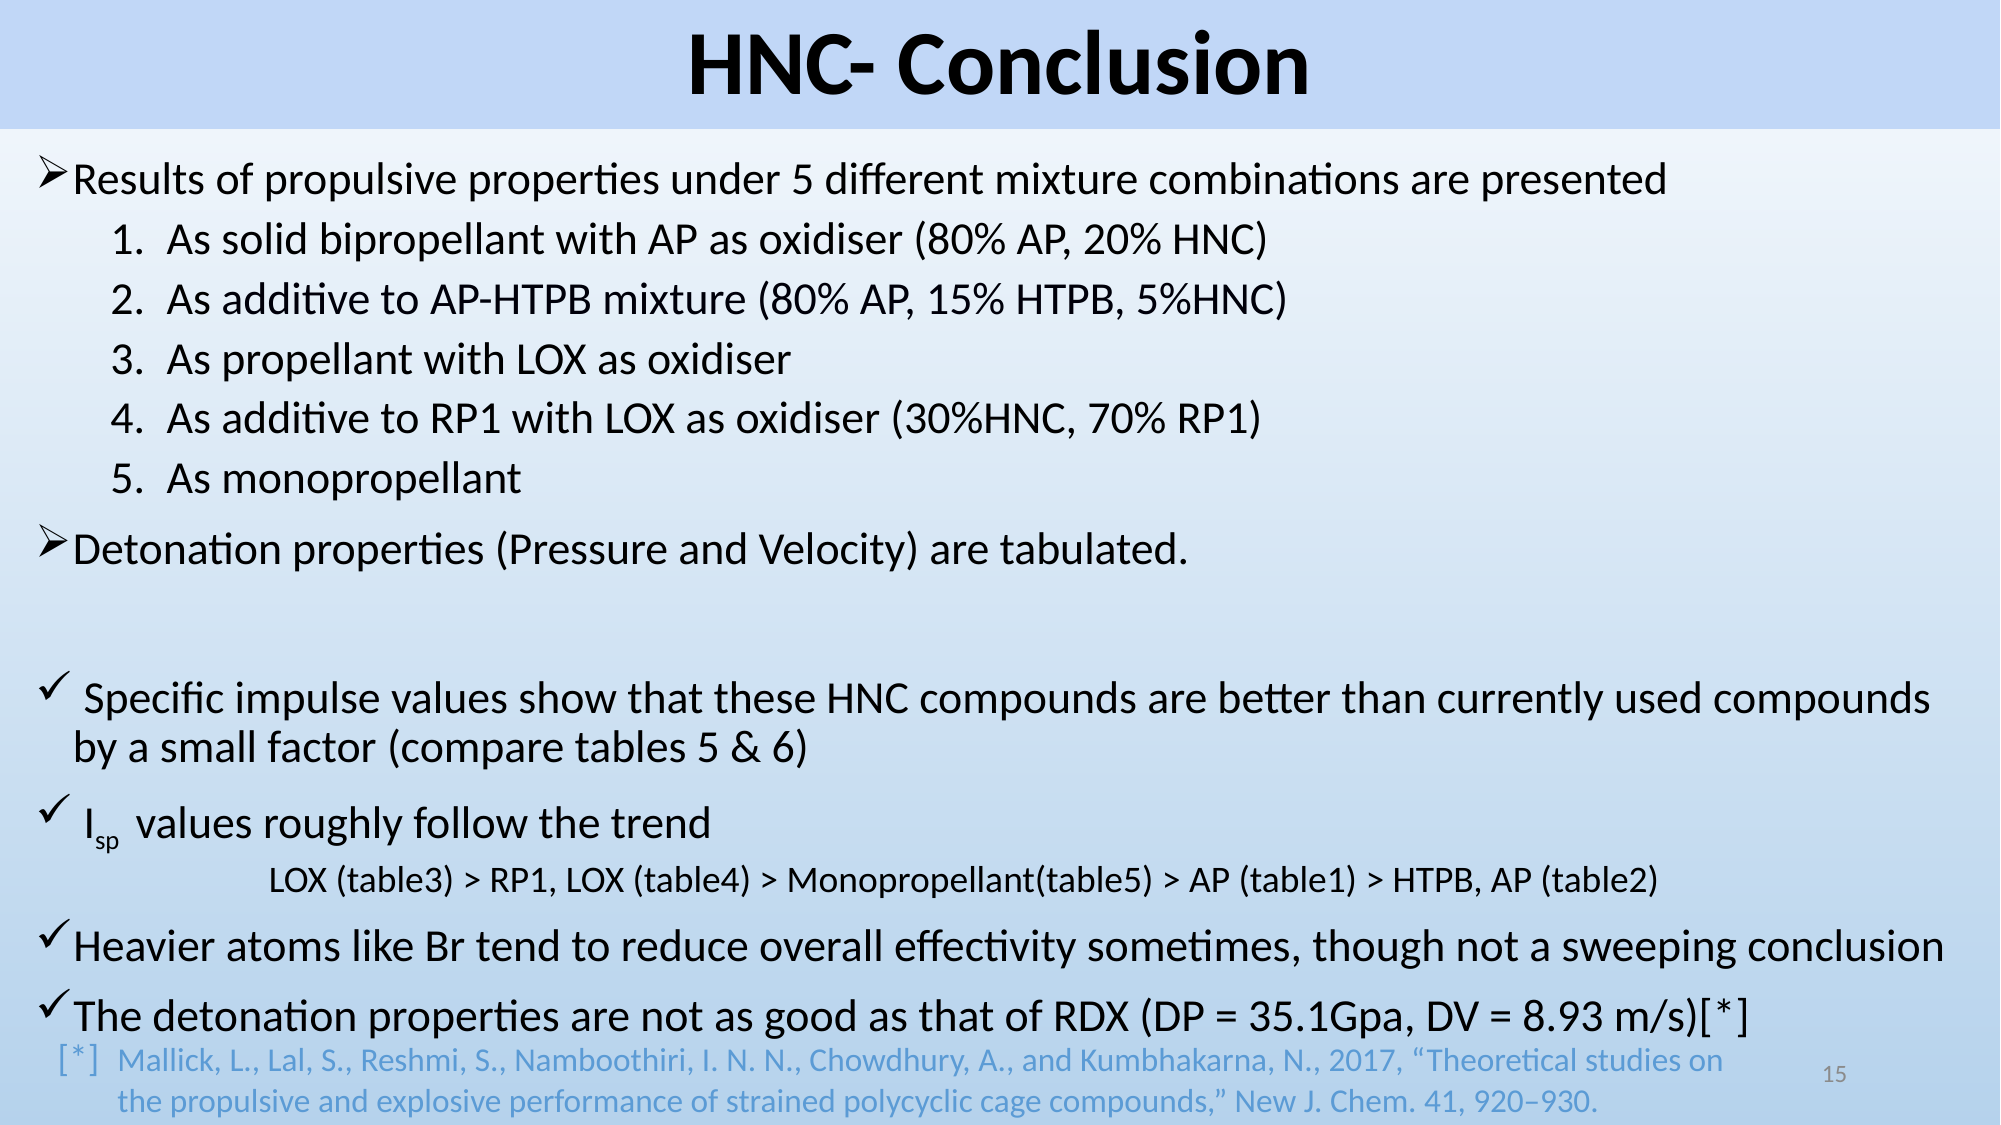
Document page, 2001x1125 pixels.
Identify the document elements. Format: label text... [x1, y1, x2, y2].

text_box HNC- Conclusion [0, 0, 2000, 129]
list Results of propulsive properties under 5 different mixture combinations are presented As solid bipropellant with AP as oxidiser (80% AP, 20% HNC) As additive to AP-HTPB mixture (80% AP, 15% HTPB, 5%HNC) As propellant with LOX as oxidiser As additive to RP1 with LOX as oxidiser (30%HNC, 70% RP1) As monopropellant Detonation properties (Pressure and Velocity) are tabulated. Specific impulse values show that these HNC compounds are better than currently used compounds by a small factor (compare tables 5 & 6) Isp values roughly follow the trend LOX (table3) > RP1, LOX (table4) > Monopropellant(table5) > AP (table1) > HTPB, AP (table2) Heavier atoms like Br tend to reduce overall effectivity sometimes, though not a sweeping conclusion The detonation properties are not as good as that of RDX (DP = 35.1Gpa, DV = 8.93 m/s)[*] [20, 147, 2000, 1103]
text_box [*] Mallick, L., Lal, S., Reshmi, S., Namboothiri, I. N. N., Chowdhury, A., and Kumbhakarna, N., 2017, “Theoretical studies on the propulsive and explosive performance of strained polycyclic cage compounds,” New J. Chem. 41, 920–930. [42, 1026, 1743, 1125]
